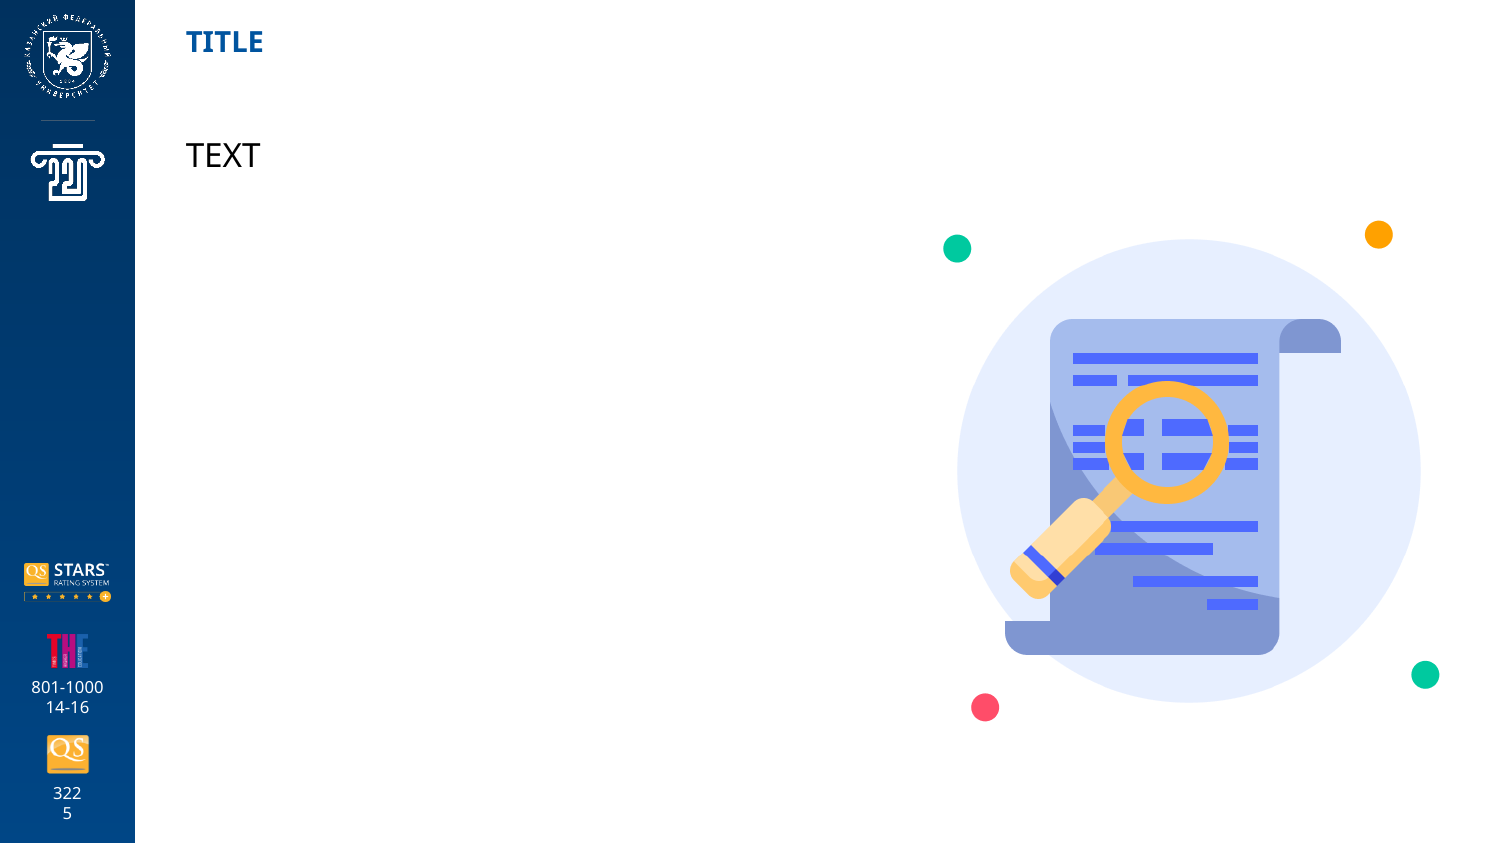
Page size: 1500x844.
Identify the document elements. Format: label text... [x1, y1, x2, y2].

picture [24, 563, 111, 603]
text_box 322 5 [13, 775, 122, 831]
text_box [0, 0, 137, 844]
text_box TITLE [171, 15, 1423, 113]
picture [46, 630, 88, 672]
picture [38, 725, 97, 783]
picture [934, 216, 1444, 725]
picture [24, 14, 111, 201]
text_box 801-1000 14-16 [13, 669, 122, 725]
text_box TEXT [171, 126, 844, 811]
